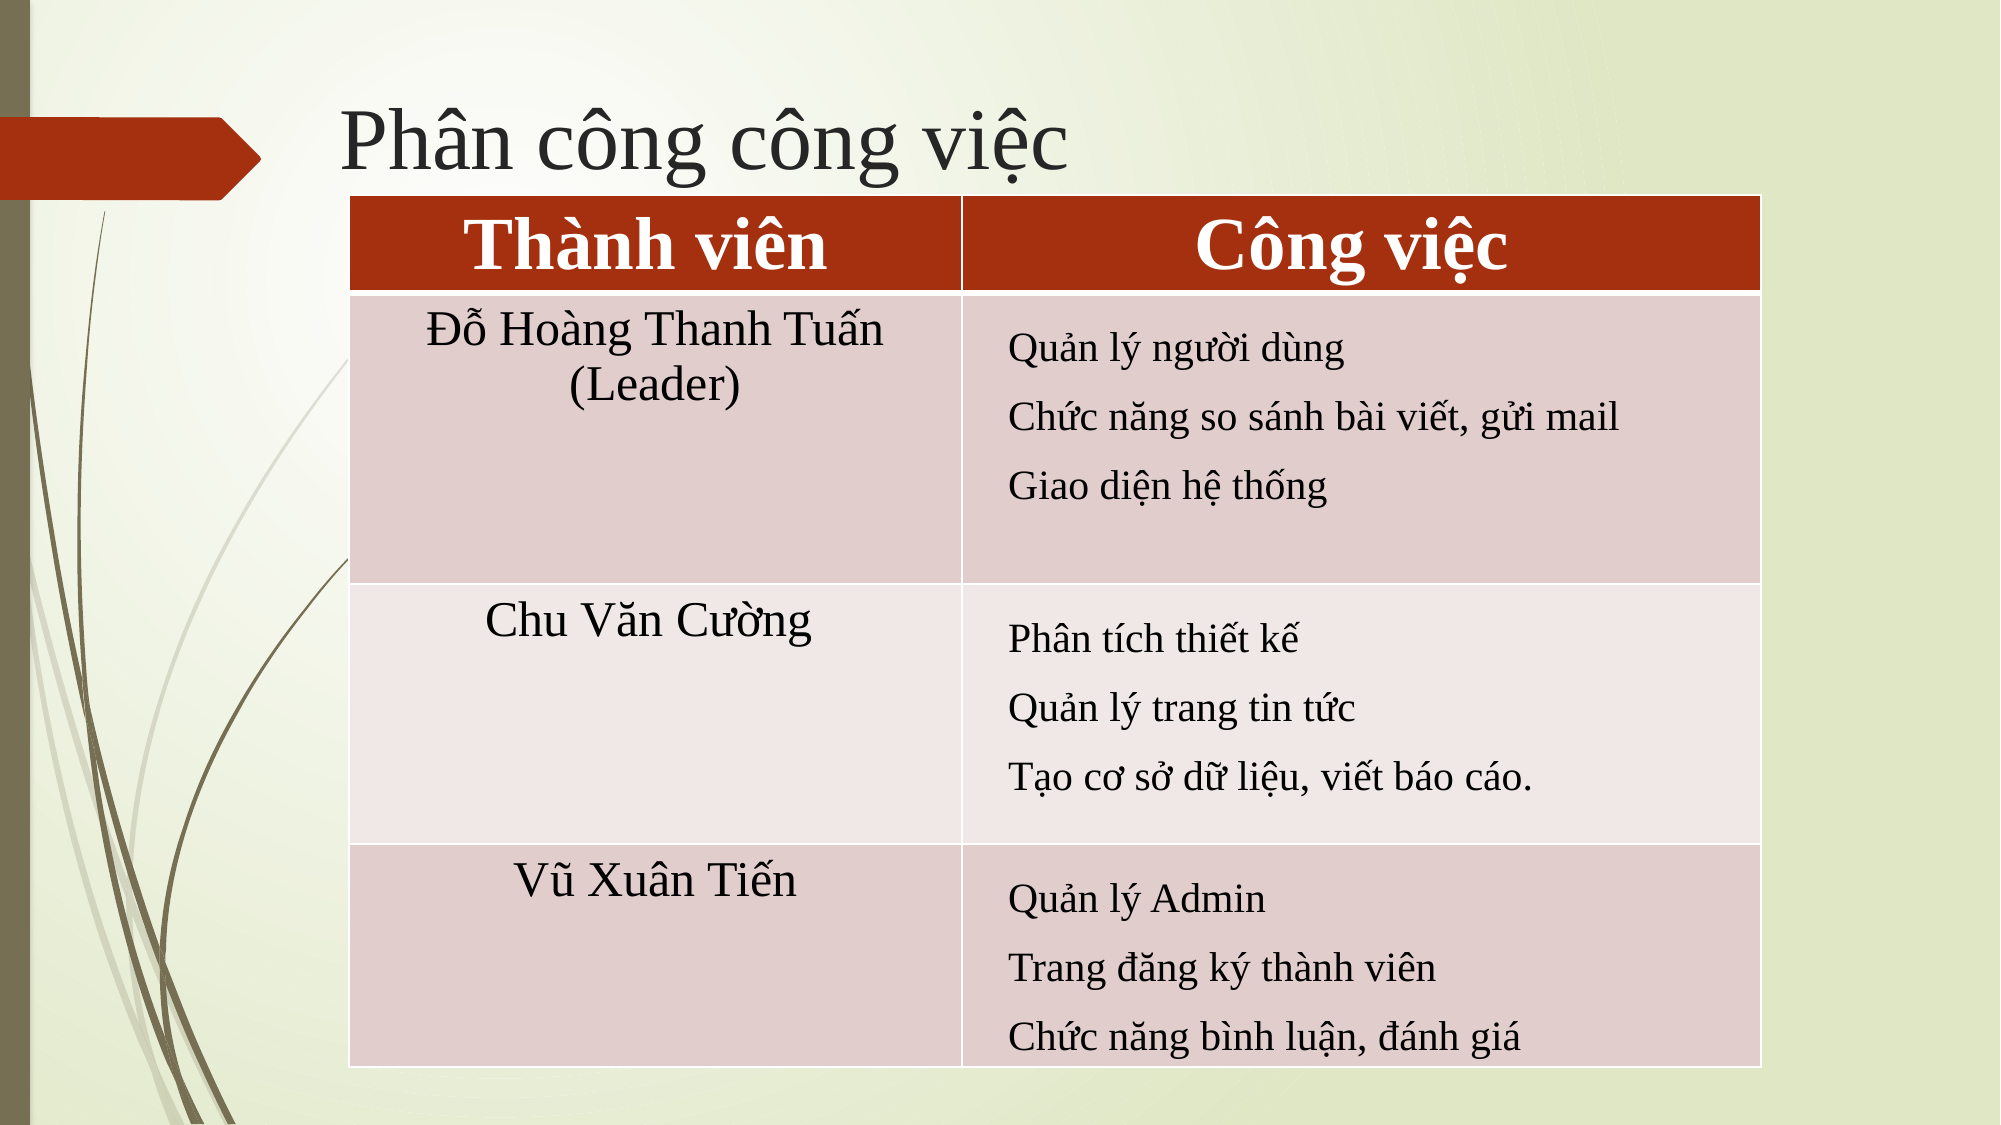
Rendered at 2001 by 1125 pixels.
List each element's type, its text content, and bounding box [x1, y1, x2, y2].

table_header Thành viên [350, 196, 961, 290]
table_header Công việc [963, 196, 1760, 290]
table_cell Quản lý Admin Trang đăng ký thành viên Chức năng bình luận, đánh giá [963, 845, 1760, 1066]
table_cell Đỗ Hoàng Thanh Tuấn (Leader) [350, 296, 961, 583]
table_cell Vũ Xuân Tiến [350, 845, 961, 1066]
table_cell Chu Văn Cường [350, 585, 961, 843]
text_box Phân công công việc [324, 73, 1787, 196]
table_cell Quản lý người dùng Chức năng so sánh bài viết, gửi mail Giao diện hệ thống [963, 296, 1760, 583]
table_cell Phân tích thiết kế Quản lý trang tin tức Tạo cơ sở dữ liệu, viết báo cáo. [963, 585, 1760, 843]
